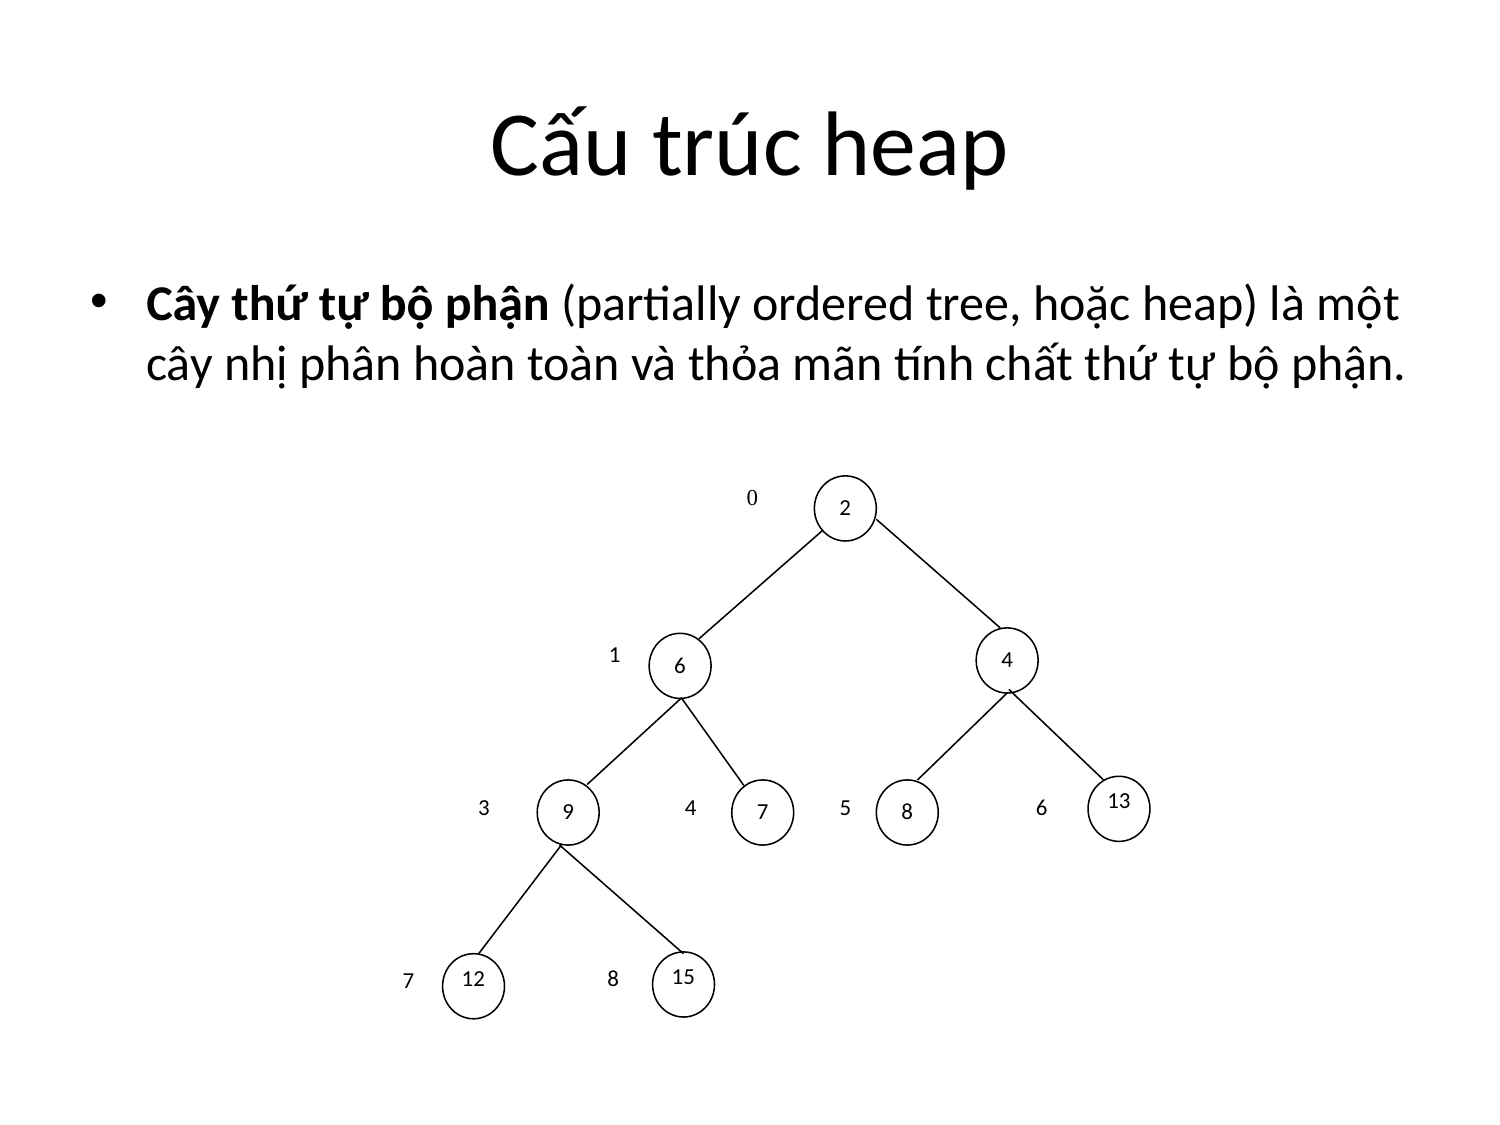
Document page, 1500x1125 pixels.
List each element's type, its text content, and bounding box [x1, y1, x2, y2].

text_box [387, 474, 1151, 1024]
title Cấu trúc heap [75, 45, 1425, 233]
list Cây thứ tự bộ phận (partially ordered tree, hoặc heap) là một cây nhị phân hoàn toàn và thỏa mãn tính chất thứ tự bộ phận. [75, 262, 1425, 563]
